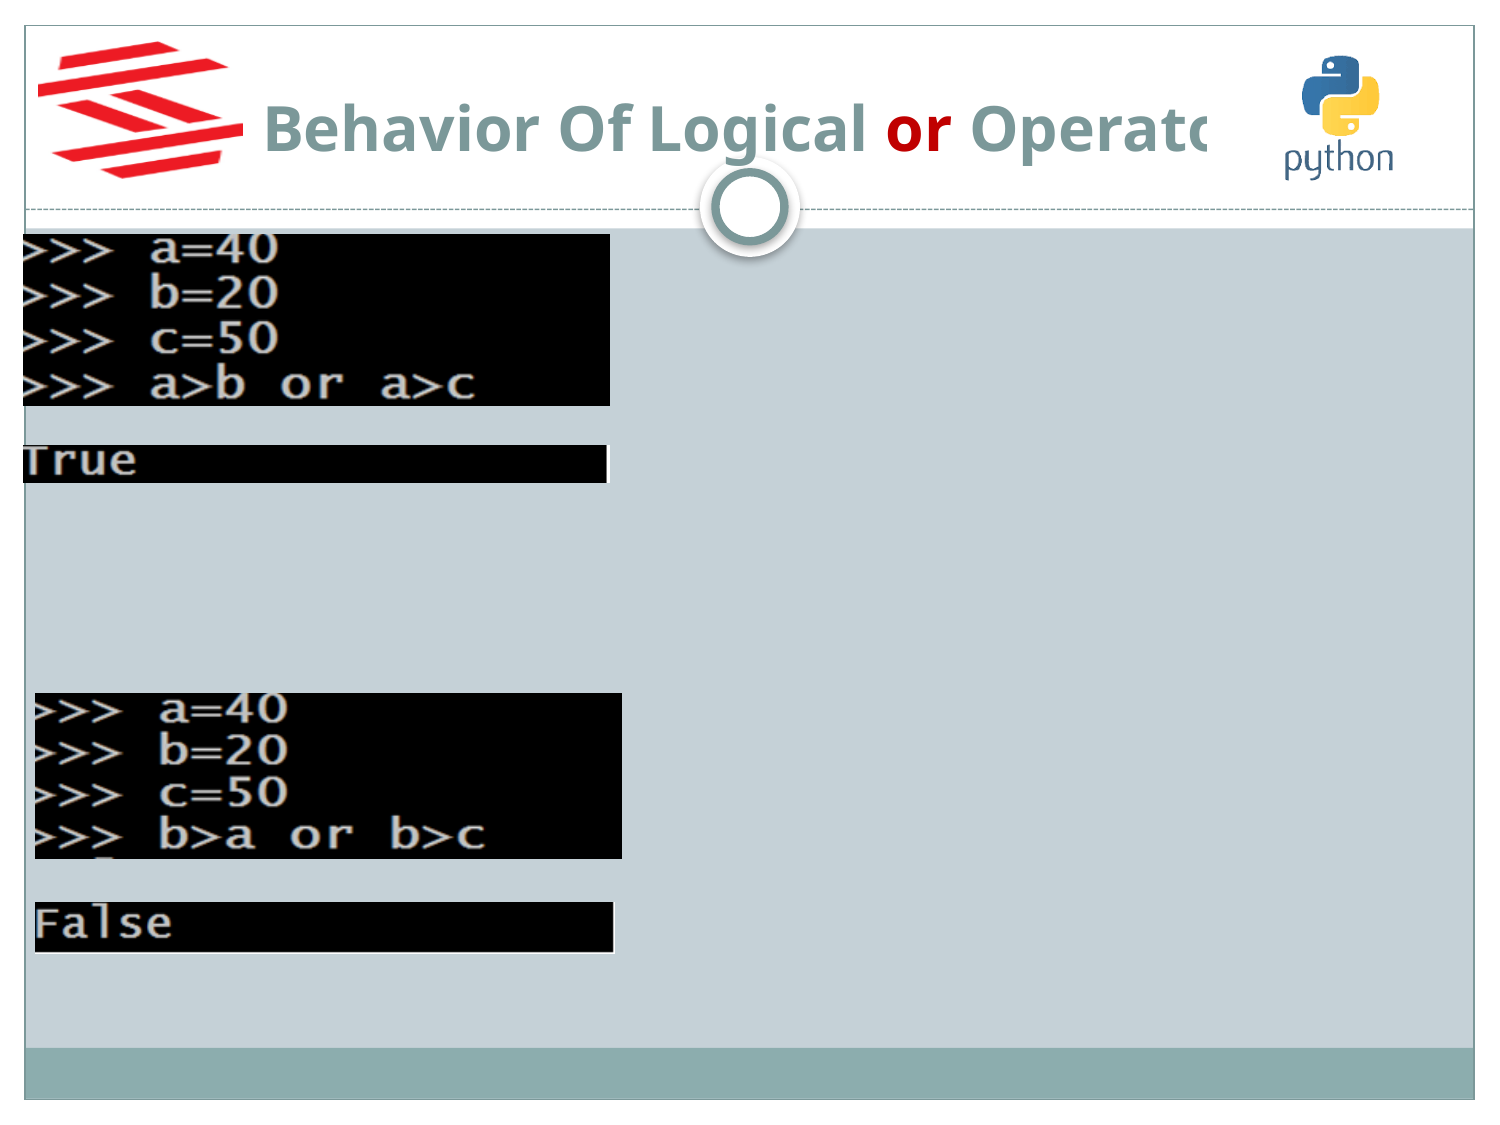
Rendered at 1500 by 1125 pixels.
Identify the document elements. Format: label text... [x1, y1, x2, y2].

picture [23, 445, 610, 484]
picture [34, 693, 622, 859]
picture [34, 902, 616, 955]
picture [37, 40, 243, 185]
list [23, 234, 610, 407]
title Behavior Of Logical or Operator [248, 46, 1459, 172]
picture [1206, 53, 1471, 186]
